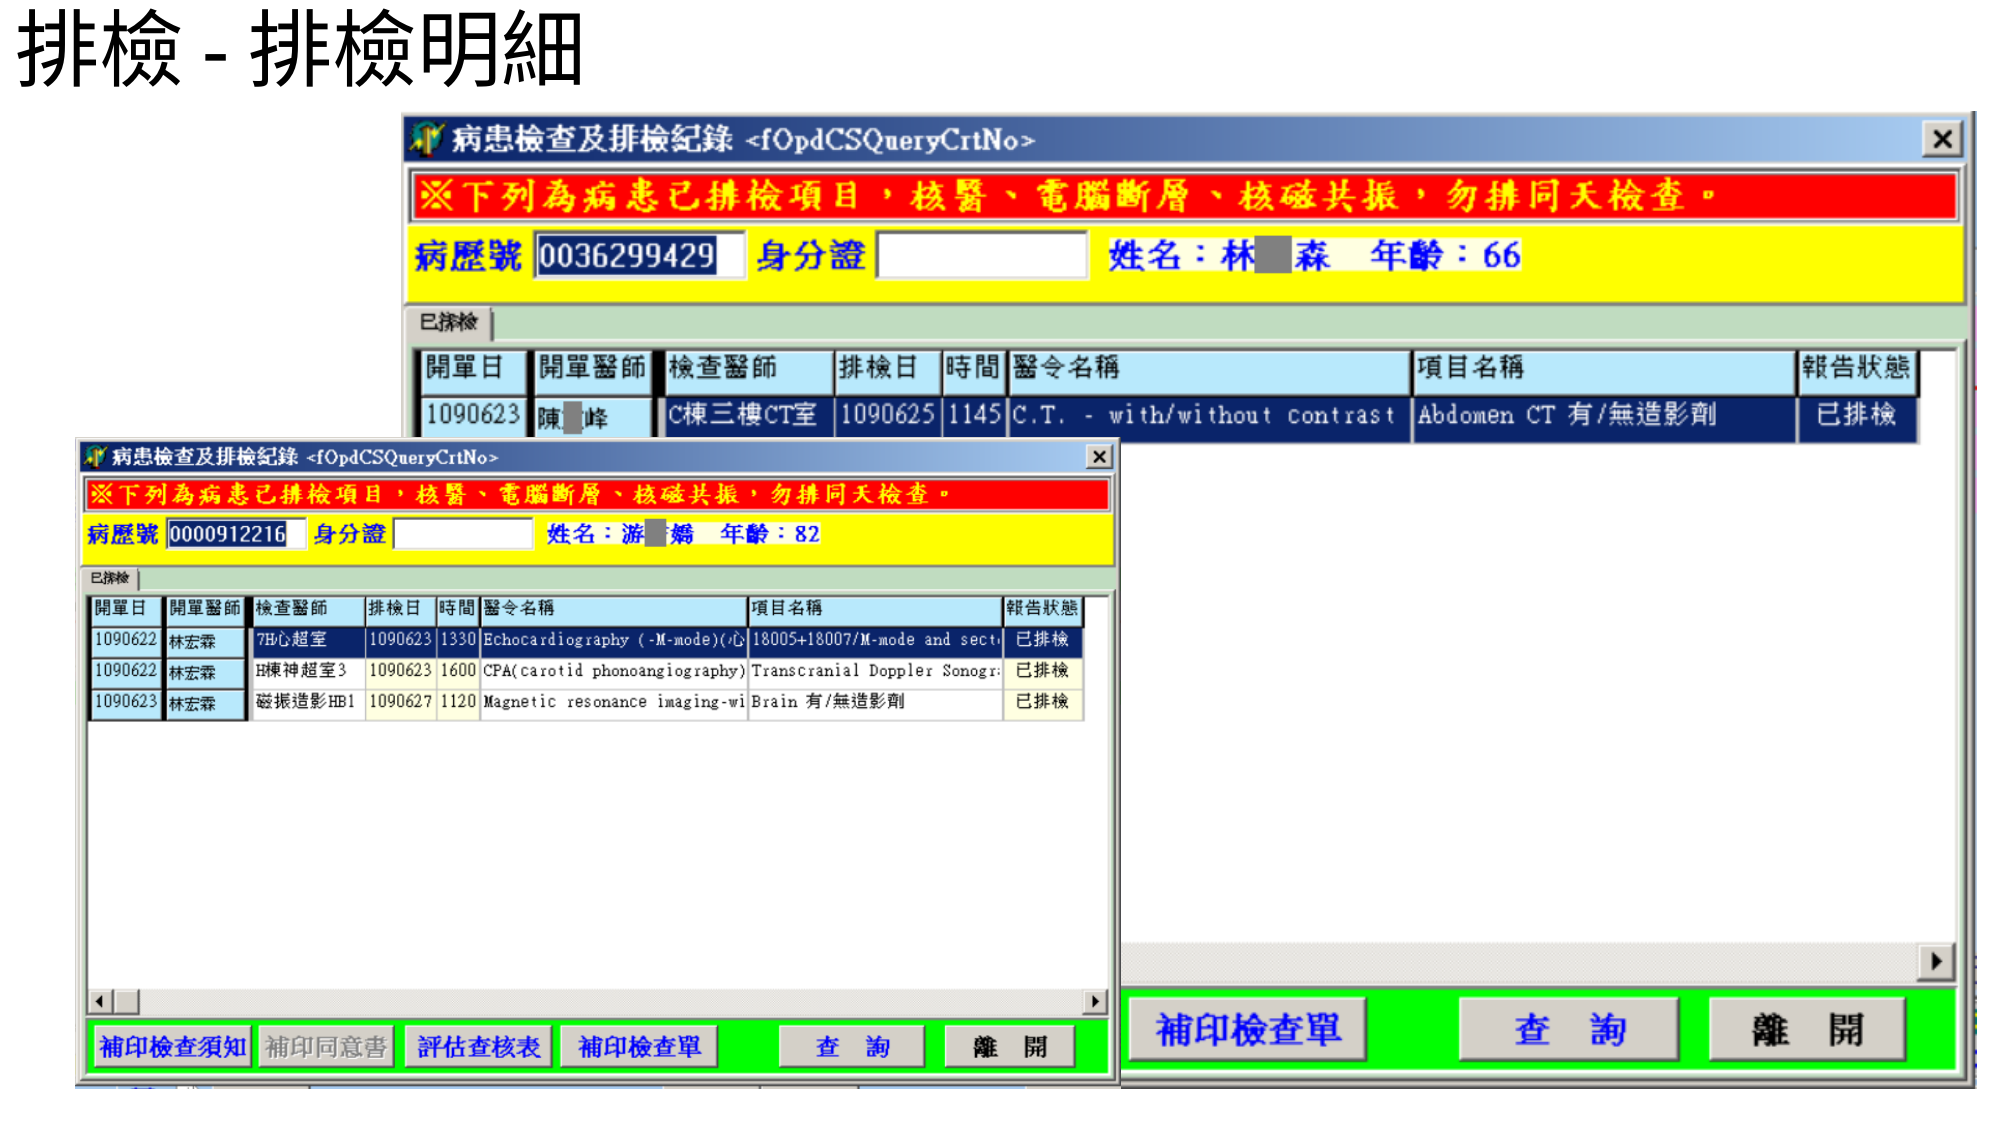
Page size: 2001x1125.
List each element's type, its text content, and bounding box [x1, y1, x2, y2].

title 排檢-排檢明細 [0, 0, 1725, 107]
picture [75, 111, 1977, 1090]
